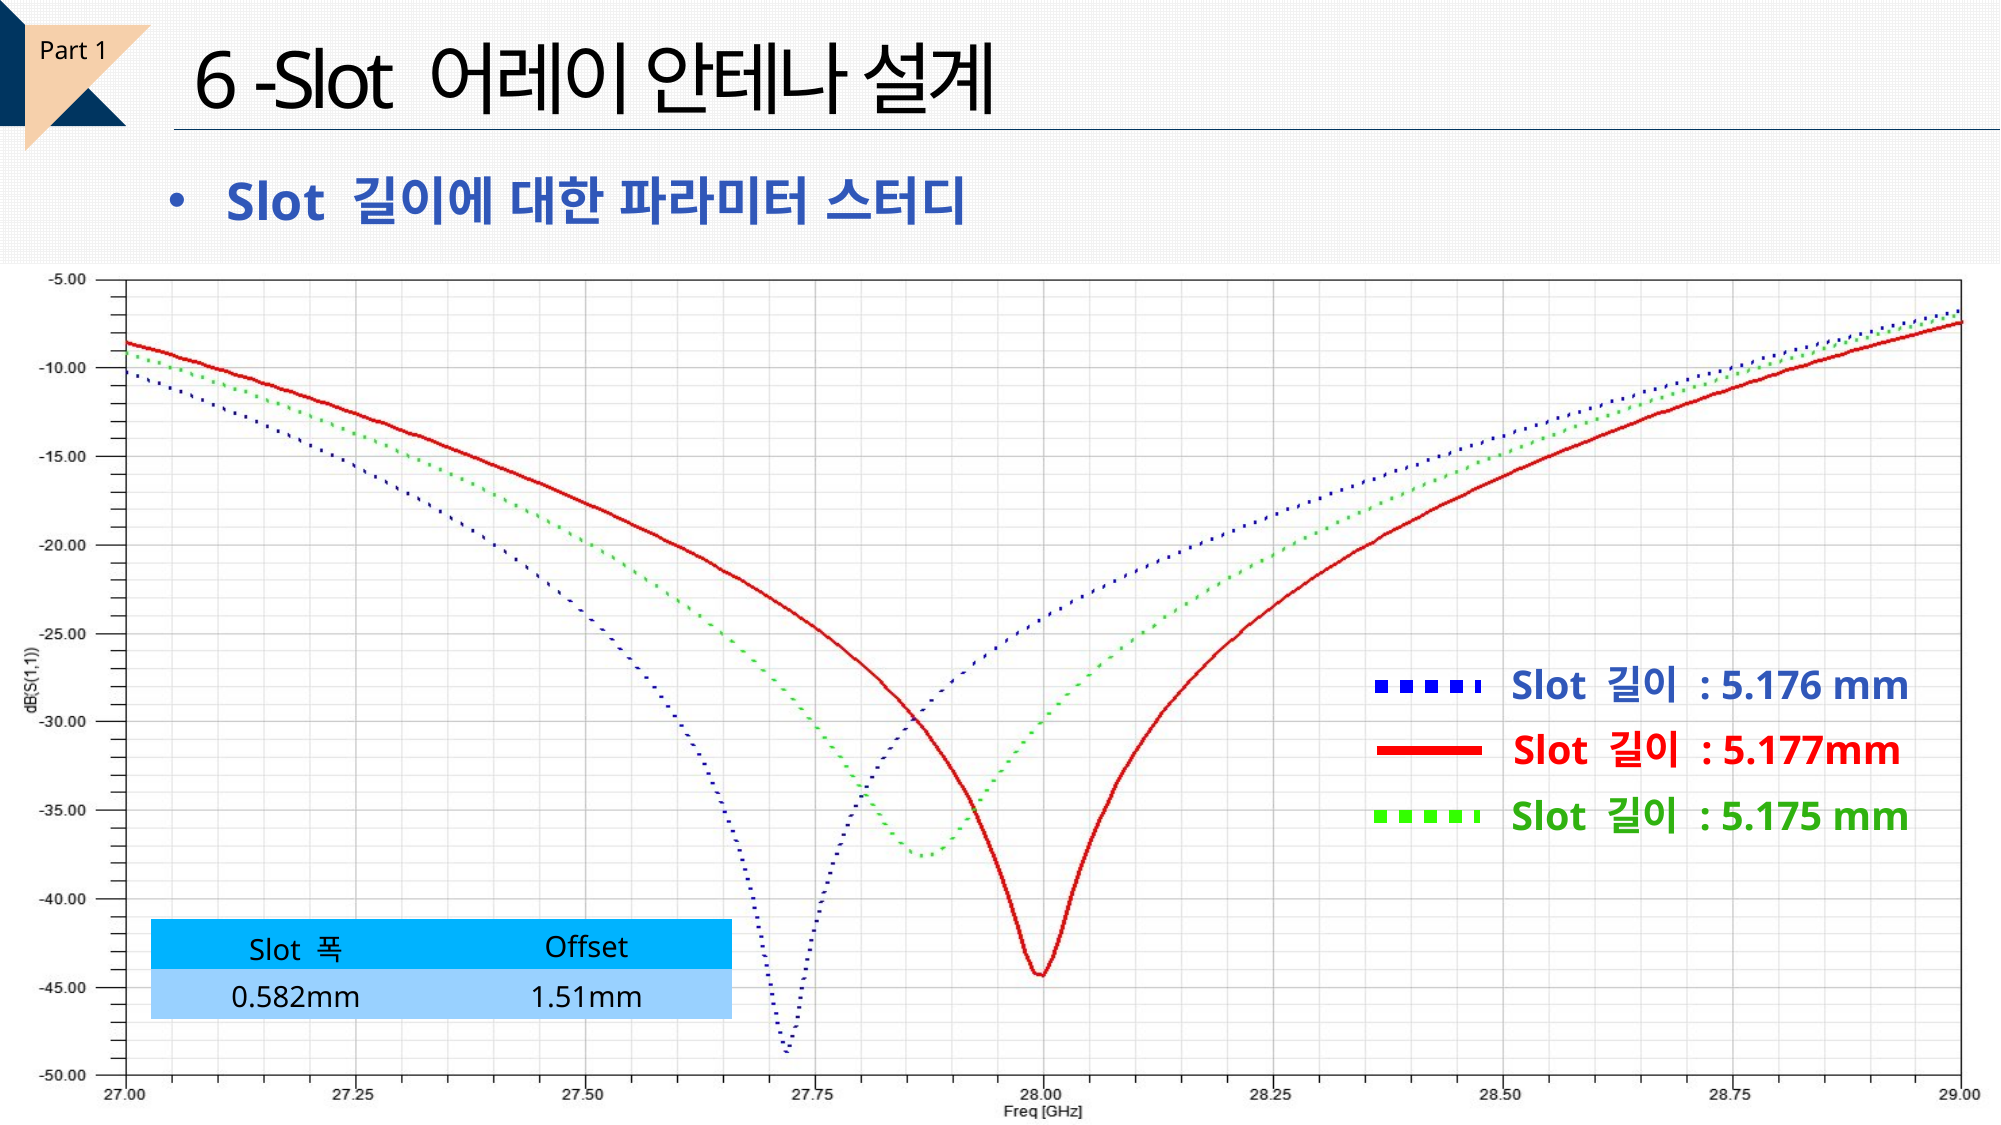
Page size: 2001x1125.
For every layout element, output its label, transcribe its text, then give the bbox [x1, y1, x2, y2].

text_box [0, 0, 25, 128]
text_box Slot 길이에 대한 파라미터 스터디 [152, 161, 1039, 239]
text_box 6 -Slot 어레이 안테나 설계 [179, 21, 1015, 129]
text_box [51, 88, 129, 128]
picture [0, 264, 2000, 1125]
text_box [24, 23, 154, 54]
text_box [24, 73, 105, 154]
text_box Part 1 [24, 27, 124, 73]
